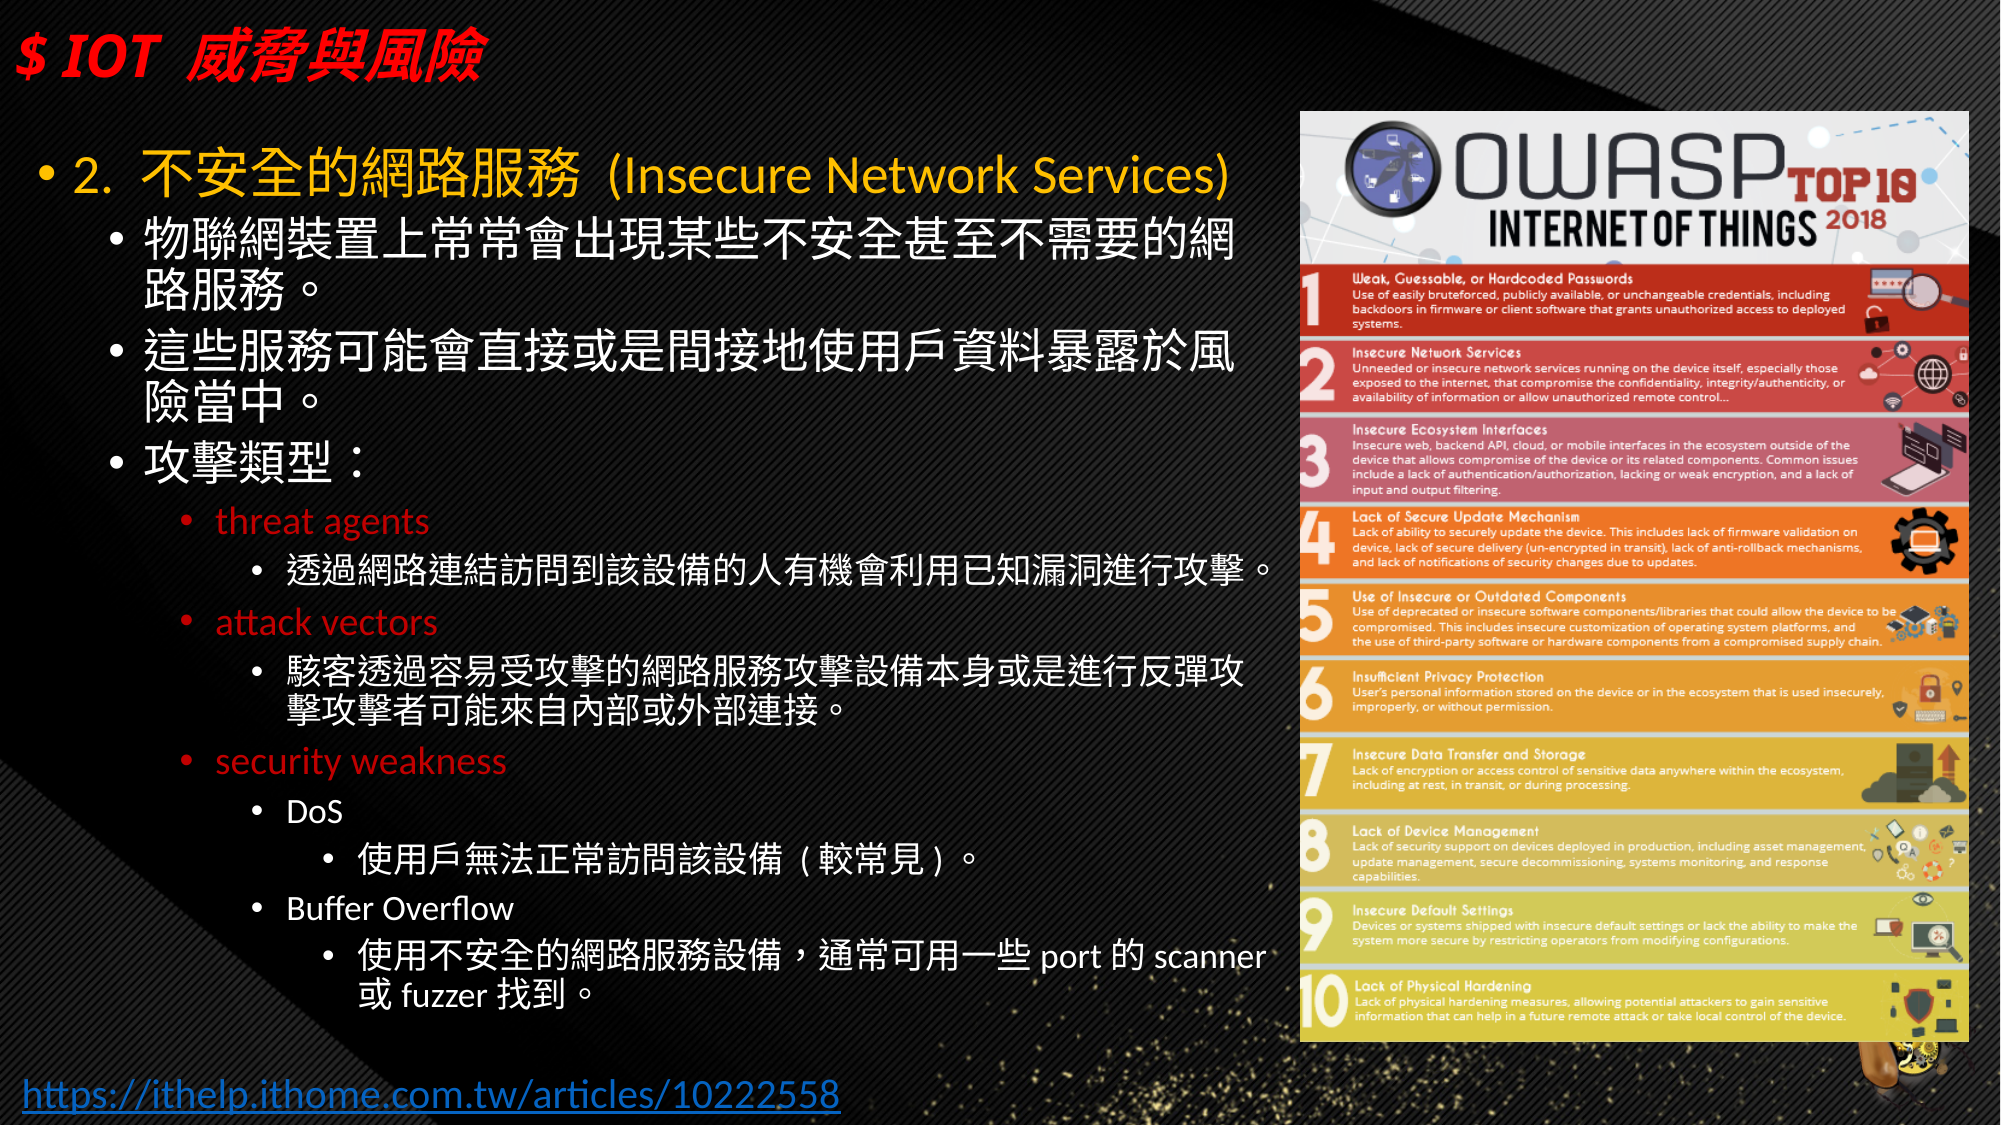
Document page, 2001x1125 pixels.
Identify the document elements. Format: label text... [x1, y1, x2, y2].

list 2. 不安全的網路服務 (Insecure Network Services) 物聯網裝置上常常會出現某些不安全甚至不需要的網路服務。 這些服務可能會直接或是間接地使用戶資料暴露於風險當中。 攻擊類型： threat agents 透過網路連結訪問到該設備的人有機會利用已知漏洞進行攻擊。 attack vectors 駭客透過容易受攻擊的網路服務攻擊設備本身或是進行反彈攻擊攻擊者可能來自內部或外部連接。 security weakness DoS 使用戶無法正常訪問該設備 (較常見)。 Buffer Overflow 使用不安全的網路服務設備，通常可用一些port的scanner或fuzzer找到。 [22, 138, 1283, 1038]
picture [0, 0, 2001, 1125]
title $ IOT 威脅與風險 [0, 0, 592, 117]
text_box https://ithelp.ithome.com.tw/articles/10222558 [0, 1059, 863, 1125]
